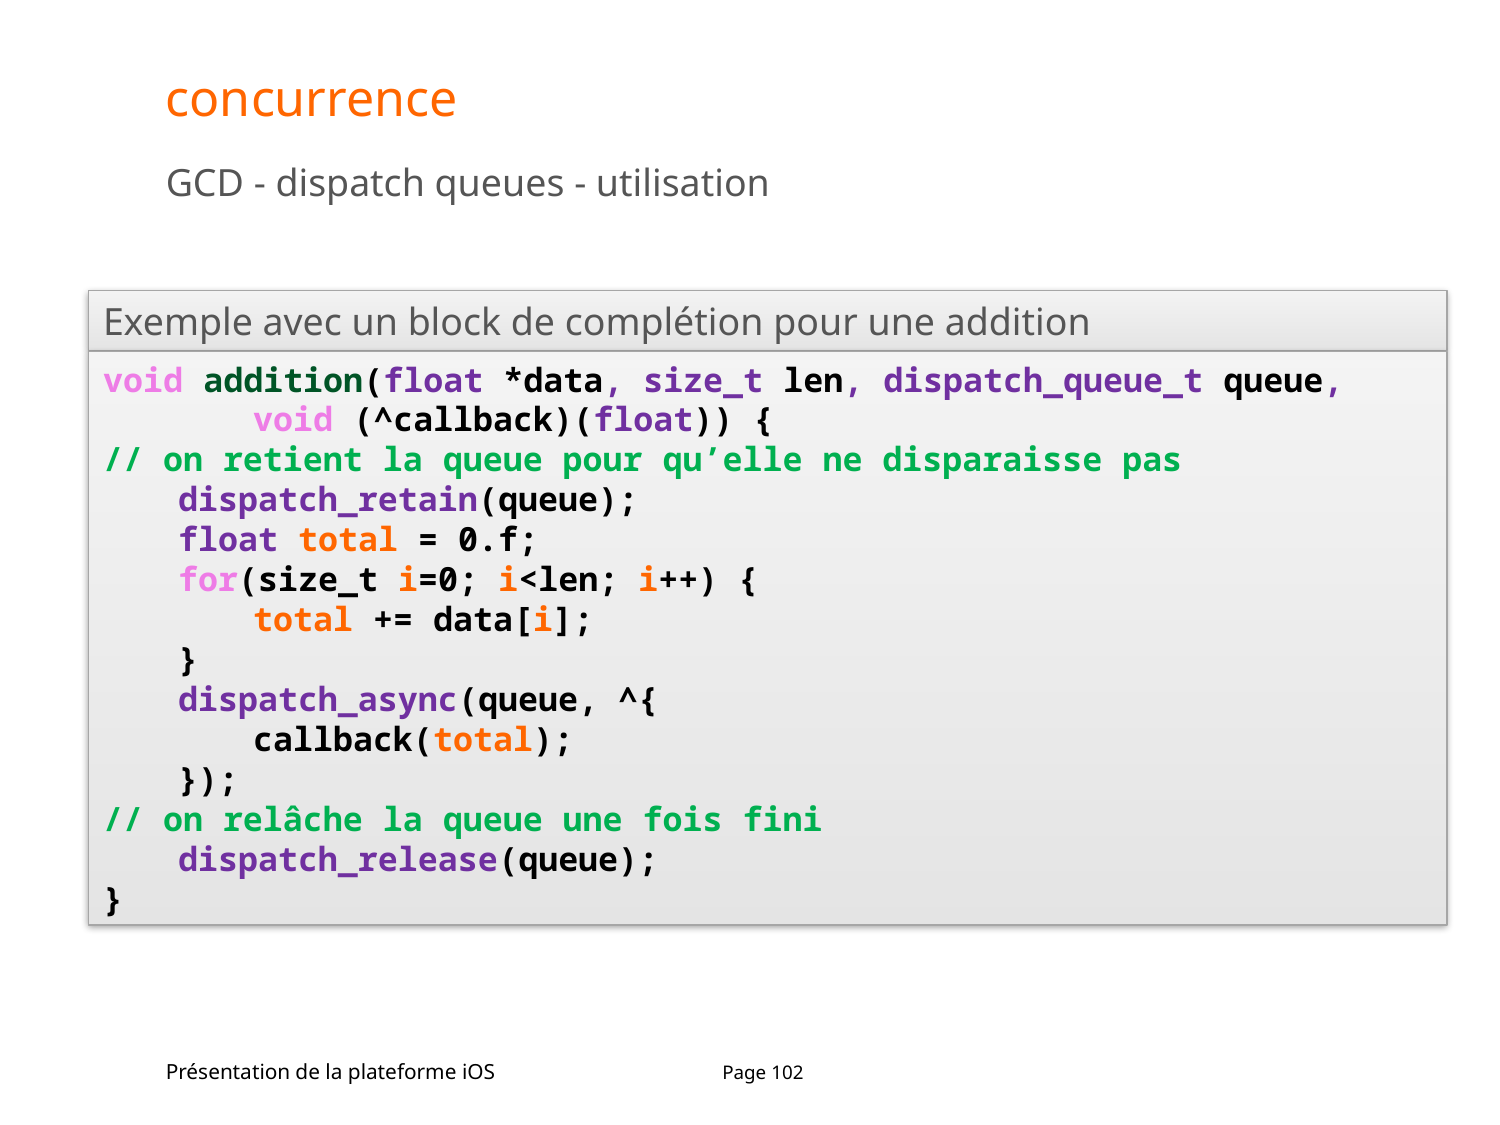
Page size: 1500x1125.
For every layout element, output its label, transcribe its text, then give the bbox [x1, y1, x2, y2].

footer Présentation de la plateforme iOS [165, 1050, 575, 1087]
list GCD - dispatch queues - utilisation [165, 158, 1448, 209]
title concurrence [165, 66, 1448, 148]
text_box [88, 290, 1448, 933]
